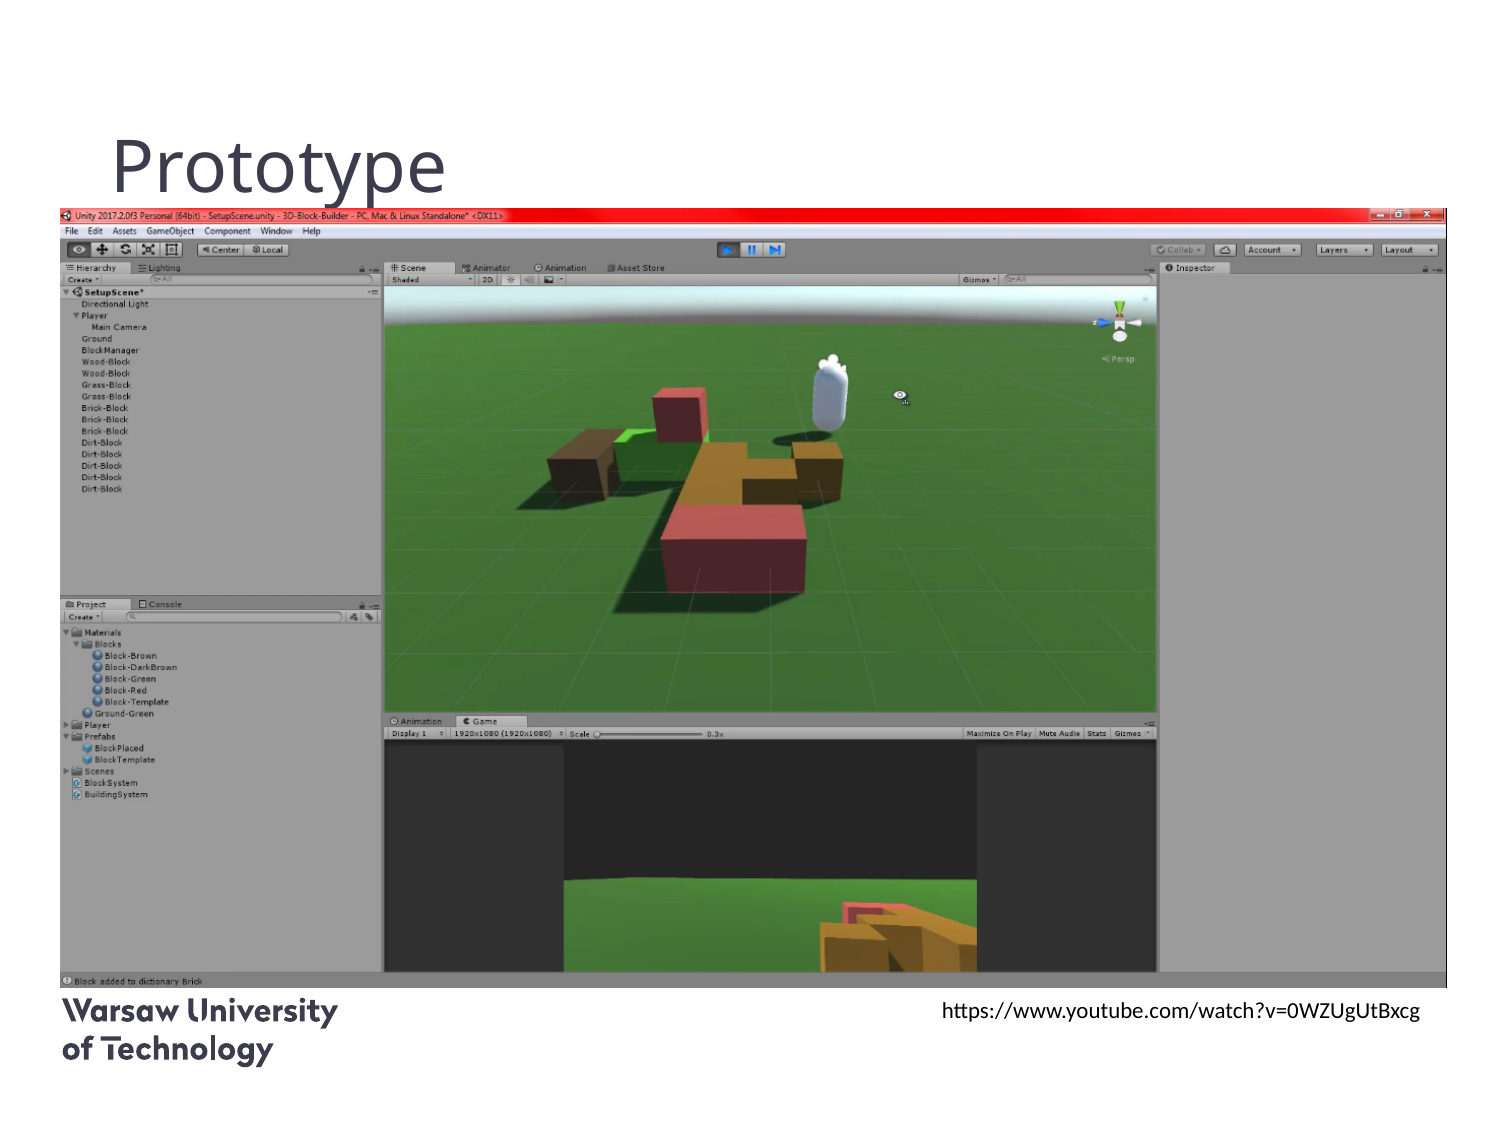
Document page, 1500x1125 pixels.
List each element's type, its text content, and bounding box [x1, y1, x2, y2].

title Prototype [103, 59, 1316, 208]
picture [60, 208, 1447, 988]
text_box https://www.youtube.com/watch?v=0WZUgUtBxcg [927, 988, 1447, 1030]
